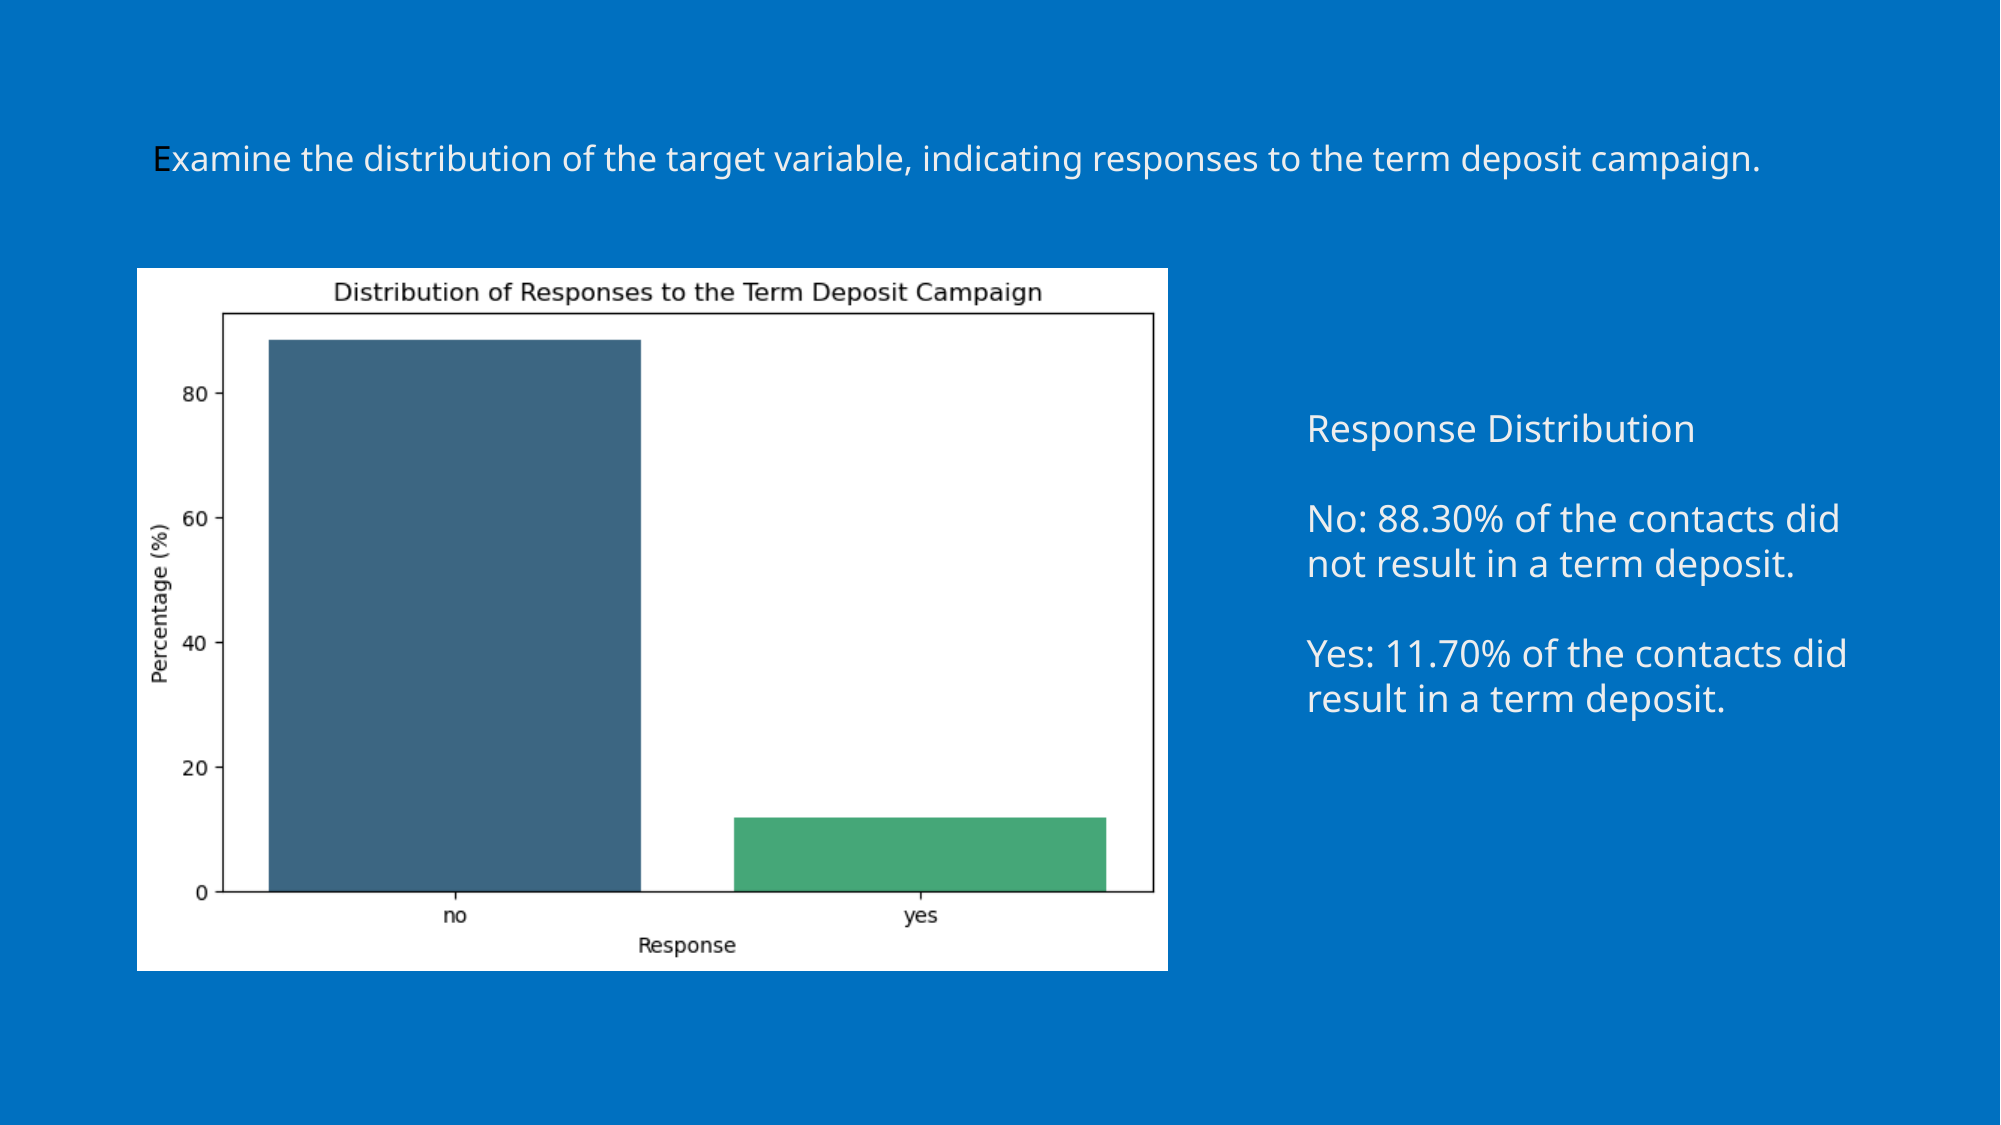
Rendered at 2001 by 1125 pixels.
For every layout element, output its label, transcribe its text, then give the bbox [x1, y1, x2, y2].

title Examine the distribution of the target variable, indicating responses to the term deposit campaign. [137, 116, 1863, 203]
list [137, 269, 1168, 972]
text_box Response Distribution No: 88.30% of the contacts did not result in a term deposit. Yes: 11.70% of the contacts did result in a term deposit. [1306, 404, 1885, 721]
